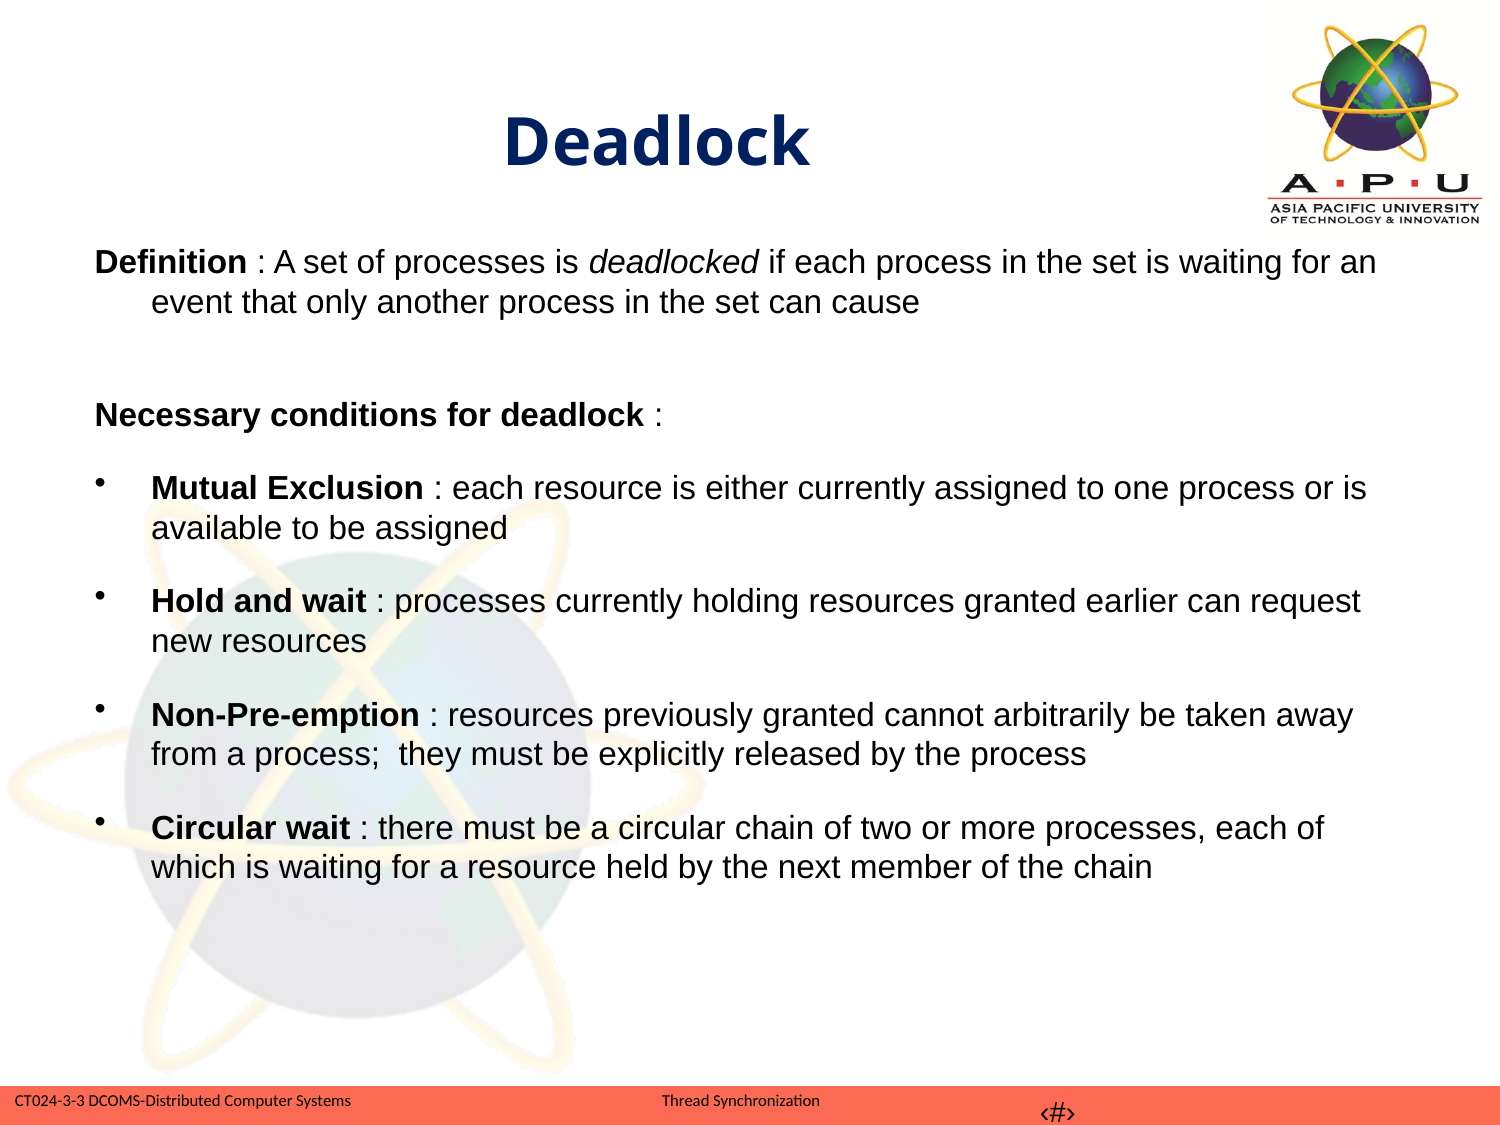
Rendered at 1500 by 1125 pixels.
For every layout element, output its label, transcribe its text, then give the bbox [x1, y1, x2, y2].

title Deadlock [79, 45, 1235, 232]
list Definition : A set of processes is deadlocked if each process in the set is waiting for an event that only another process in the set can cause Necessary conditions for deadlock : Mutual Exclusion : each resource is either currently assigned to one process or is available to be assigned Hold and wait : processes currently holding resources granted earlier can request new resources Non-Pre-emption : resources previously granted cannot arbitrarily be taken away from a process; they must be explicitly released by the process Circular wait : there must be a circular chain of two or more processes, each of which is waiting for a resource held by the next member of the chain [79, 232, 1430, 975]
picture [1251, 0, 1500, 249]
footer ‹#› [1025, 1086, 1500, 1125]
